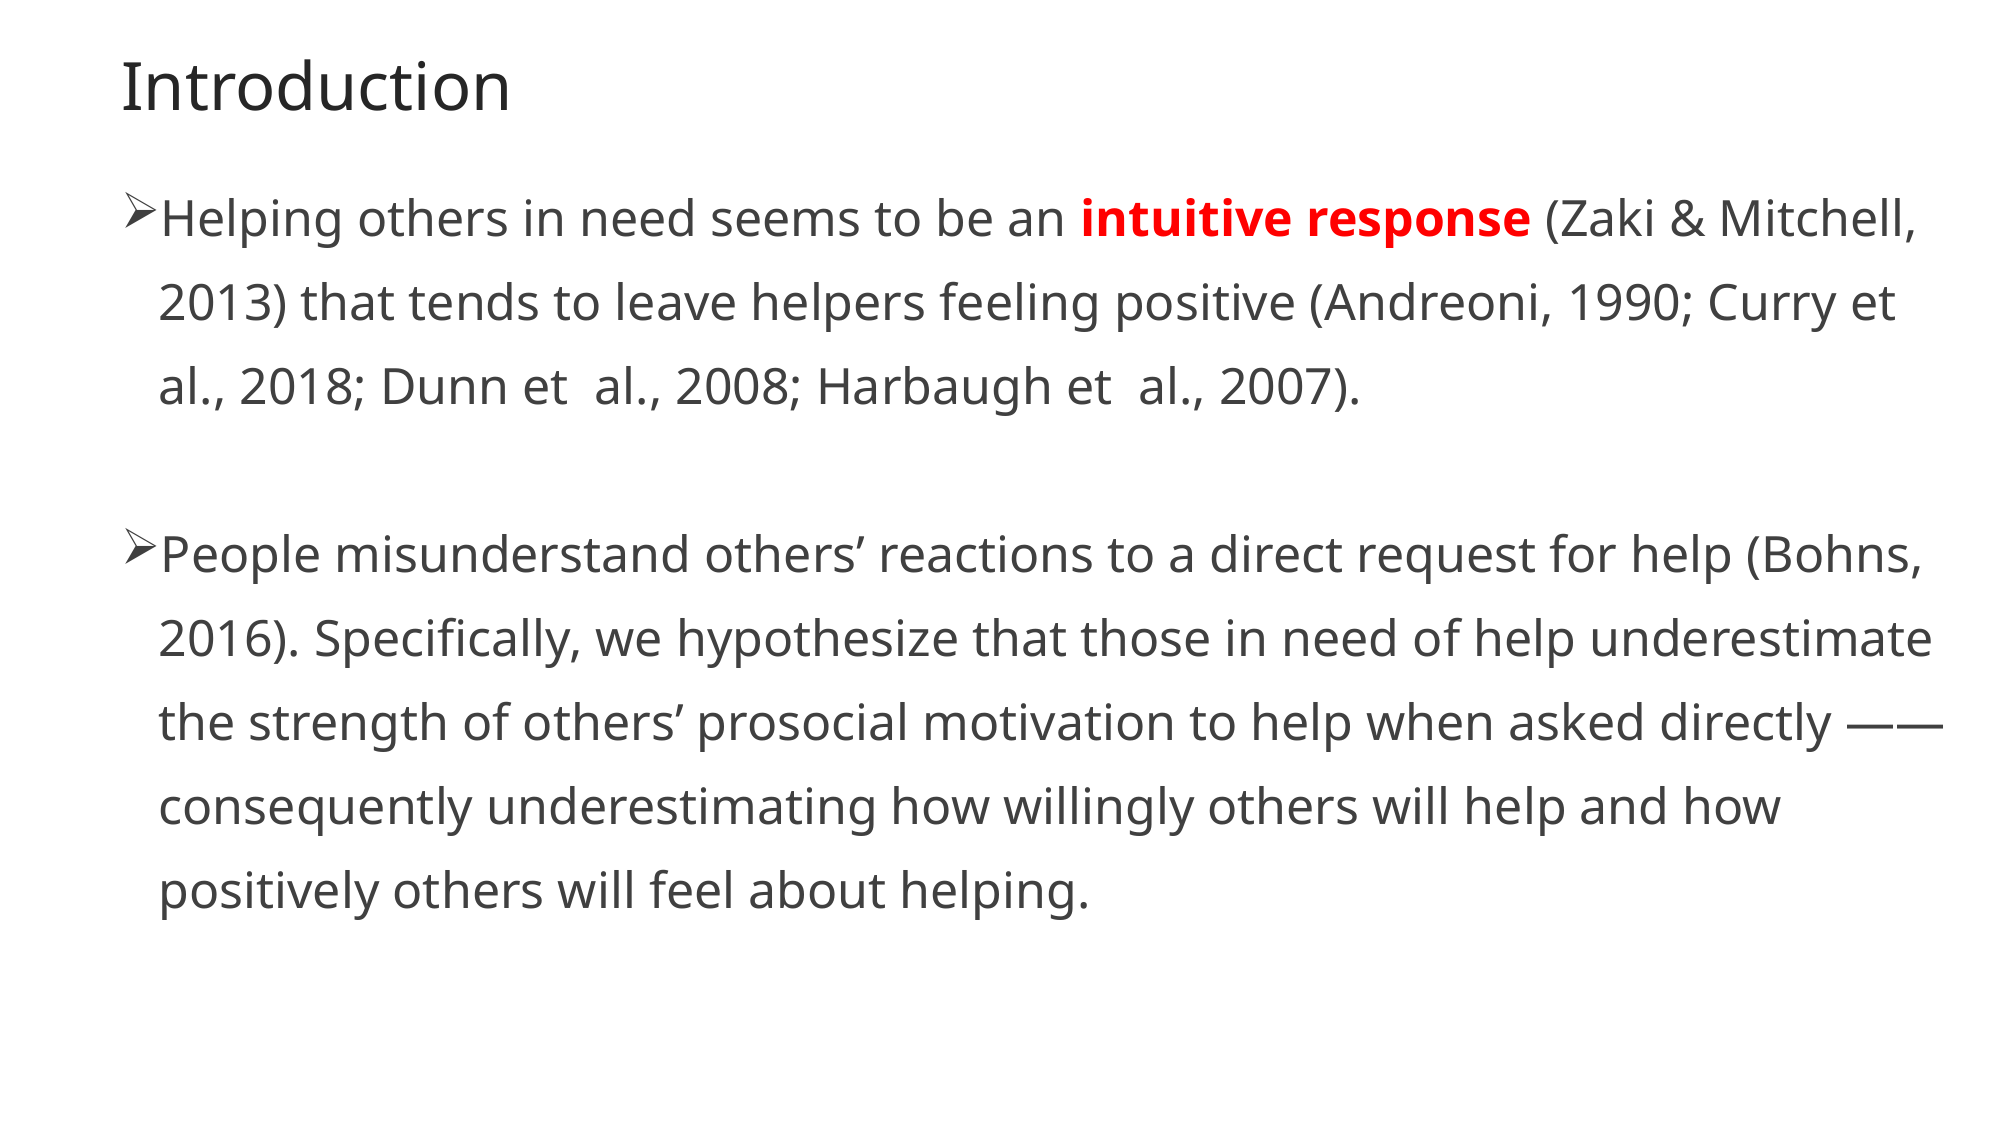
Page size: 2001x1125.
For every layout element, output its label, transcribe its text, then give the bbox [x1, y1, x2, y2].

title Introduction [106, 17, 582, 155]
list Helping others in need seems to be an intuitive response (Zaki & Mitchell, 2013) that tends to leave helpers feeling positive (Andreoni, 1990; Curry et al., 2018; Dunn et al., 2008; Harbaugh et al., 2007). People misunderstand others’ reactions to a direct request for help (Bohns, 2016). Specifically, we hypothesize that those in need of help underestimate the strength of others’ prosocial motivation to help when asked directly —— consequently underestimating how willingly others will help and how positively others will feel about helping. [106, 155, 1974, 869]
